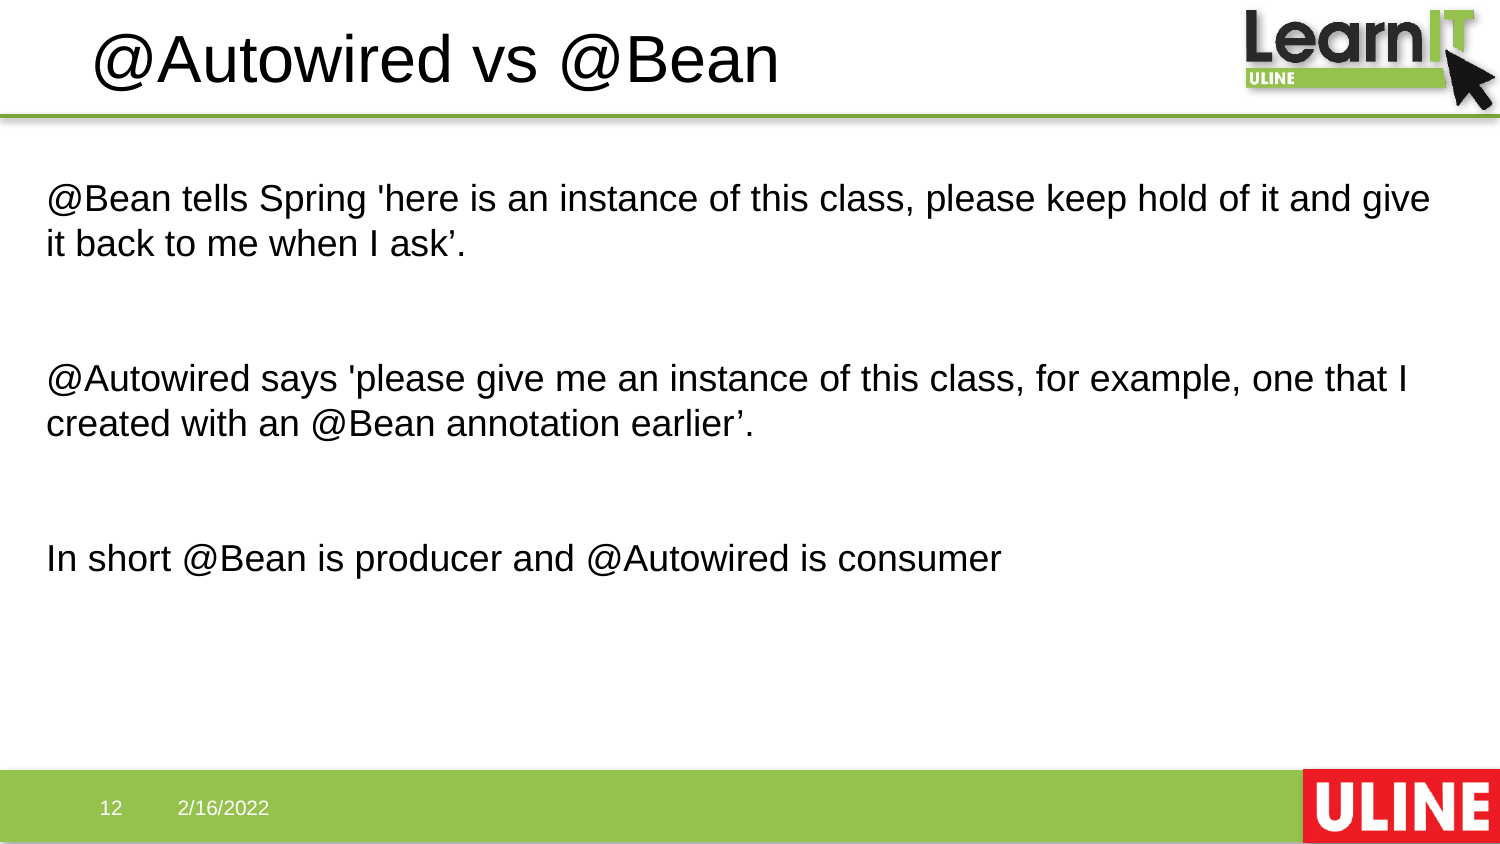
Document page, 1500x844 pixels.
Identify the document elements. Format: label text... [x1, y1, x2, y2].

picture [1246, 10, 1495, 110]
text_box @Bean tells Spring 'here is an instance of this class, please keep hold of it and give it back to me when I ask’. @Autowired says 'please give me an instance of this class, for example, one that I created with an @Bean annotation earlier’. In short @Bean is producer and @Autowired is consumer [31, 166, 1469, 587]
picture [1303, 769, 1500, 843]
slide_number ‹#› [12, 784, 138, 830]
title @Autowired vs @Bean [75, 1, 1238, 110]
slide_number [162, 784, 388, 830]
